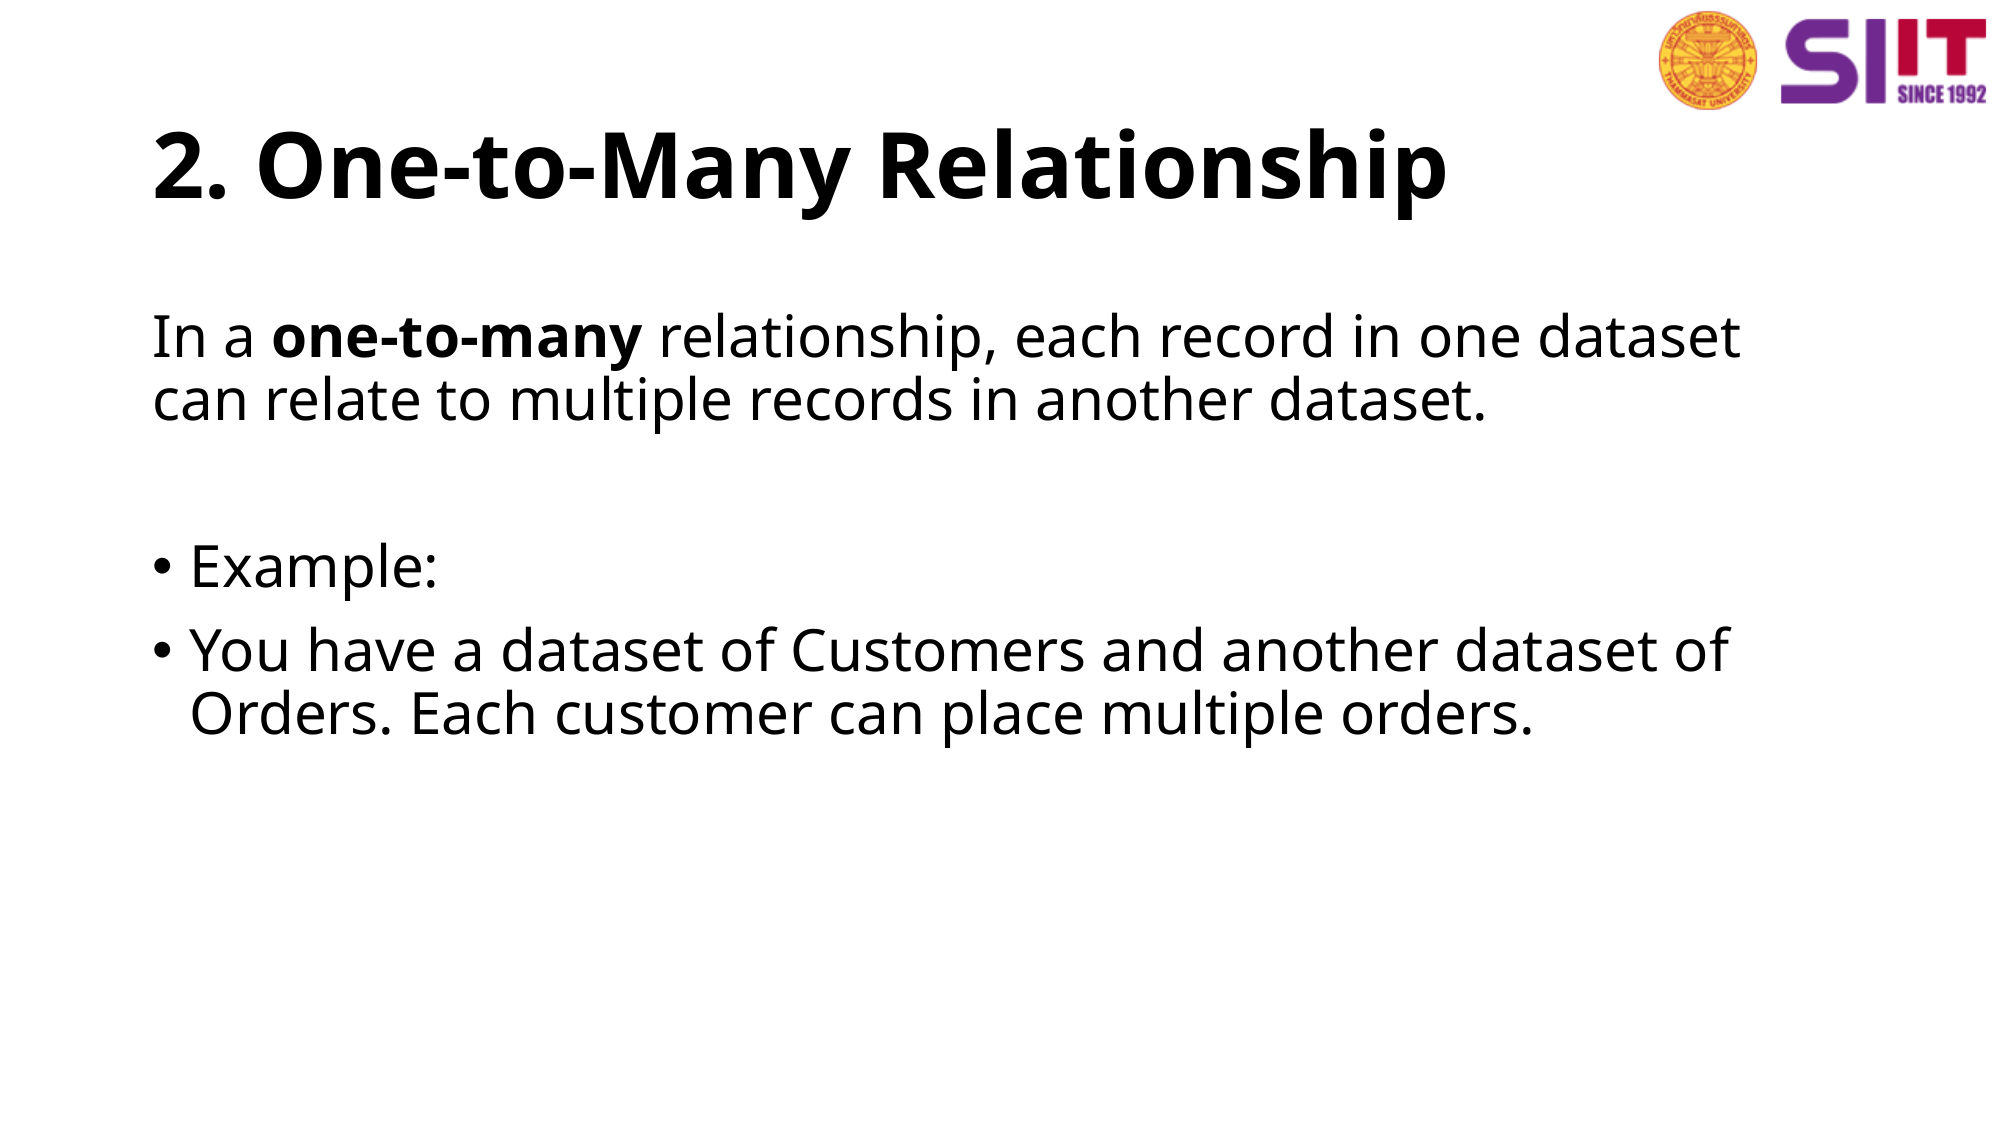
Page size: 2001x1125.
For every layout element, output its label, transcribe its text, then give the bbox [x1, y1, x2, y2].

picture [1637, 0, 2001, 134]
title 2. One-to-Many Relationship [137, 59, 1863, 278]
list In a one-to-many relationship, each record in one dataset can relate to multiple records in another dataset. Example: You have a dataset of Customers and another dataset of Orders. Each customer can place multiple orders. [137, 299, 1863, 1014]
